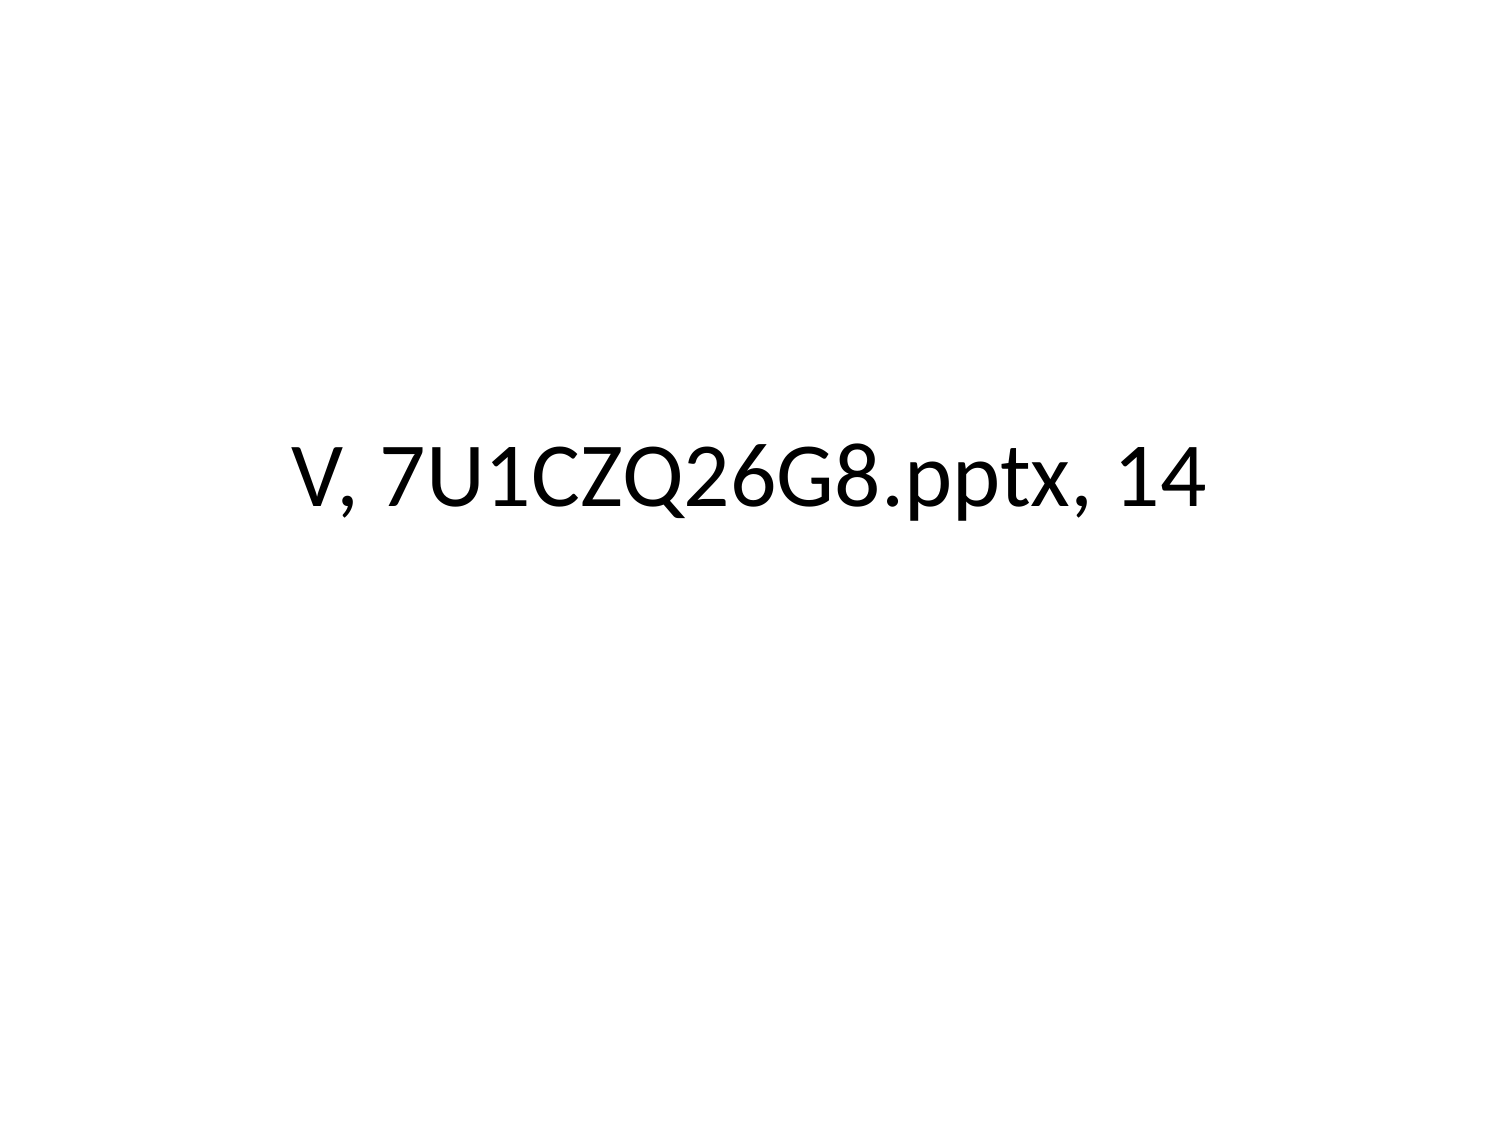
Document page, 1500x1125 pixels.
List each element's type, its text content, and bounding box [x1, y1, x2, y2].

title V, 7U1CZQ26G8.pptx, 14 [112, 349, 1388, 591]
